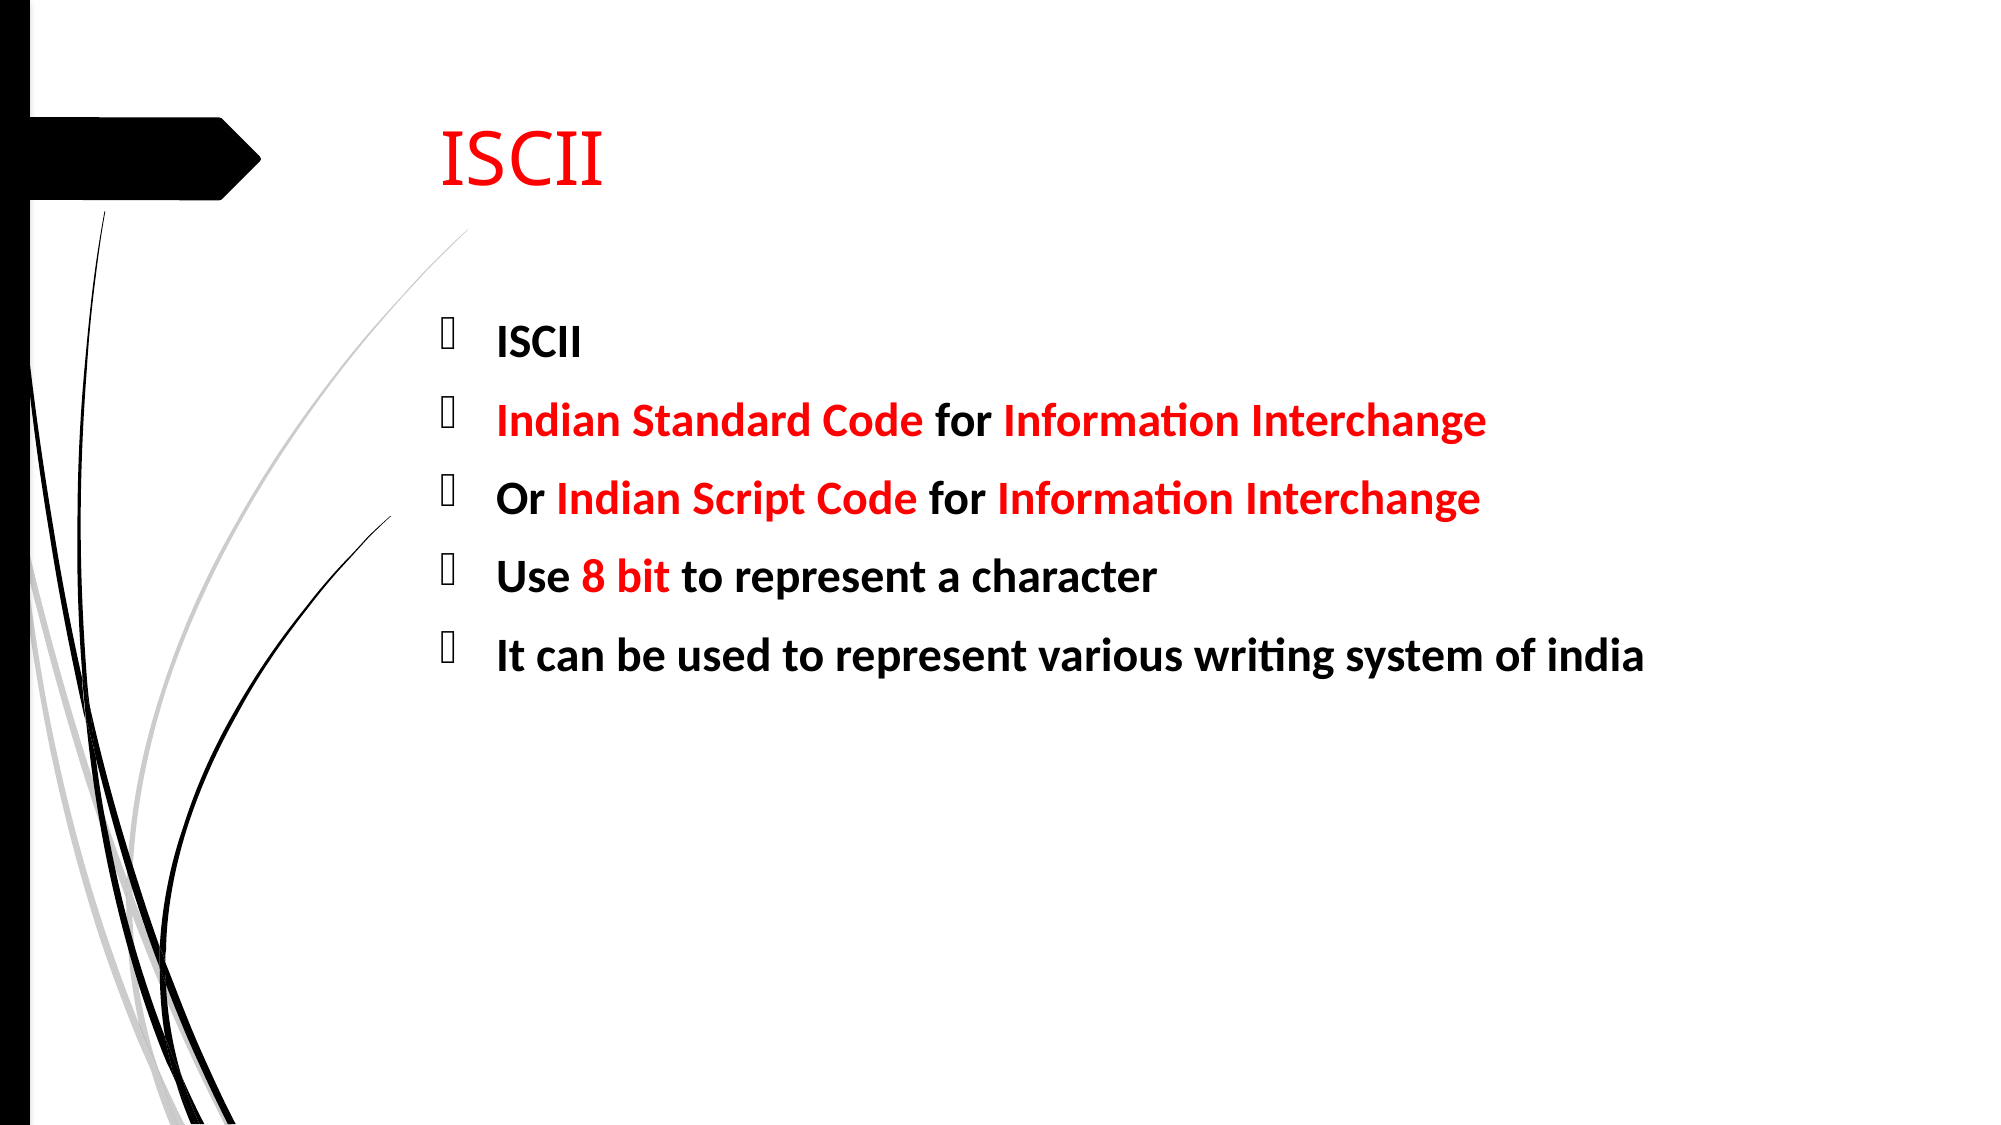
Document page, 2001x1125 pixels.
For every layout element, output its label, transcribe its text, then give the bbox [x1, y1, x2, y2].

list ISCII Indian Standard Code for Information Interchange Or Indian Script Code for Information Interchange Use 8 bit to represent a character It can be used to represent various writing system of india [424, 302, 1888, 1014]
title ISCII [425, 102, 1888, 313]
